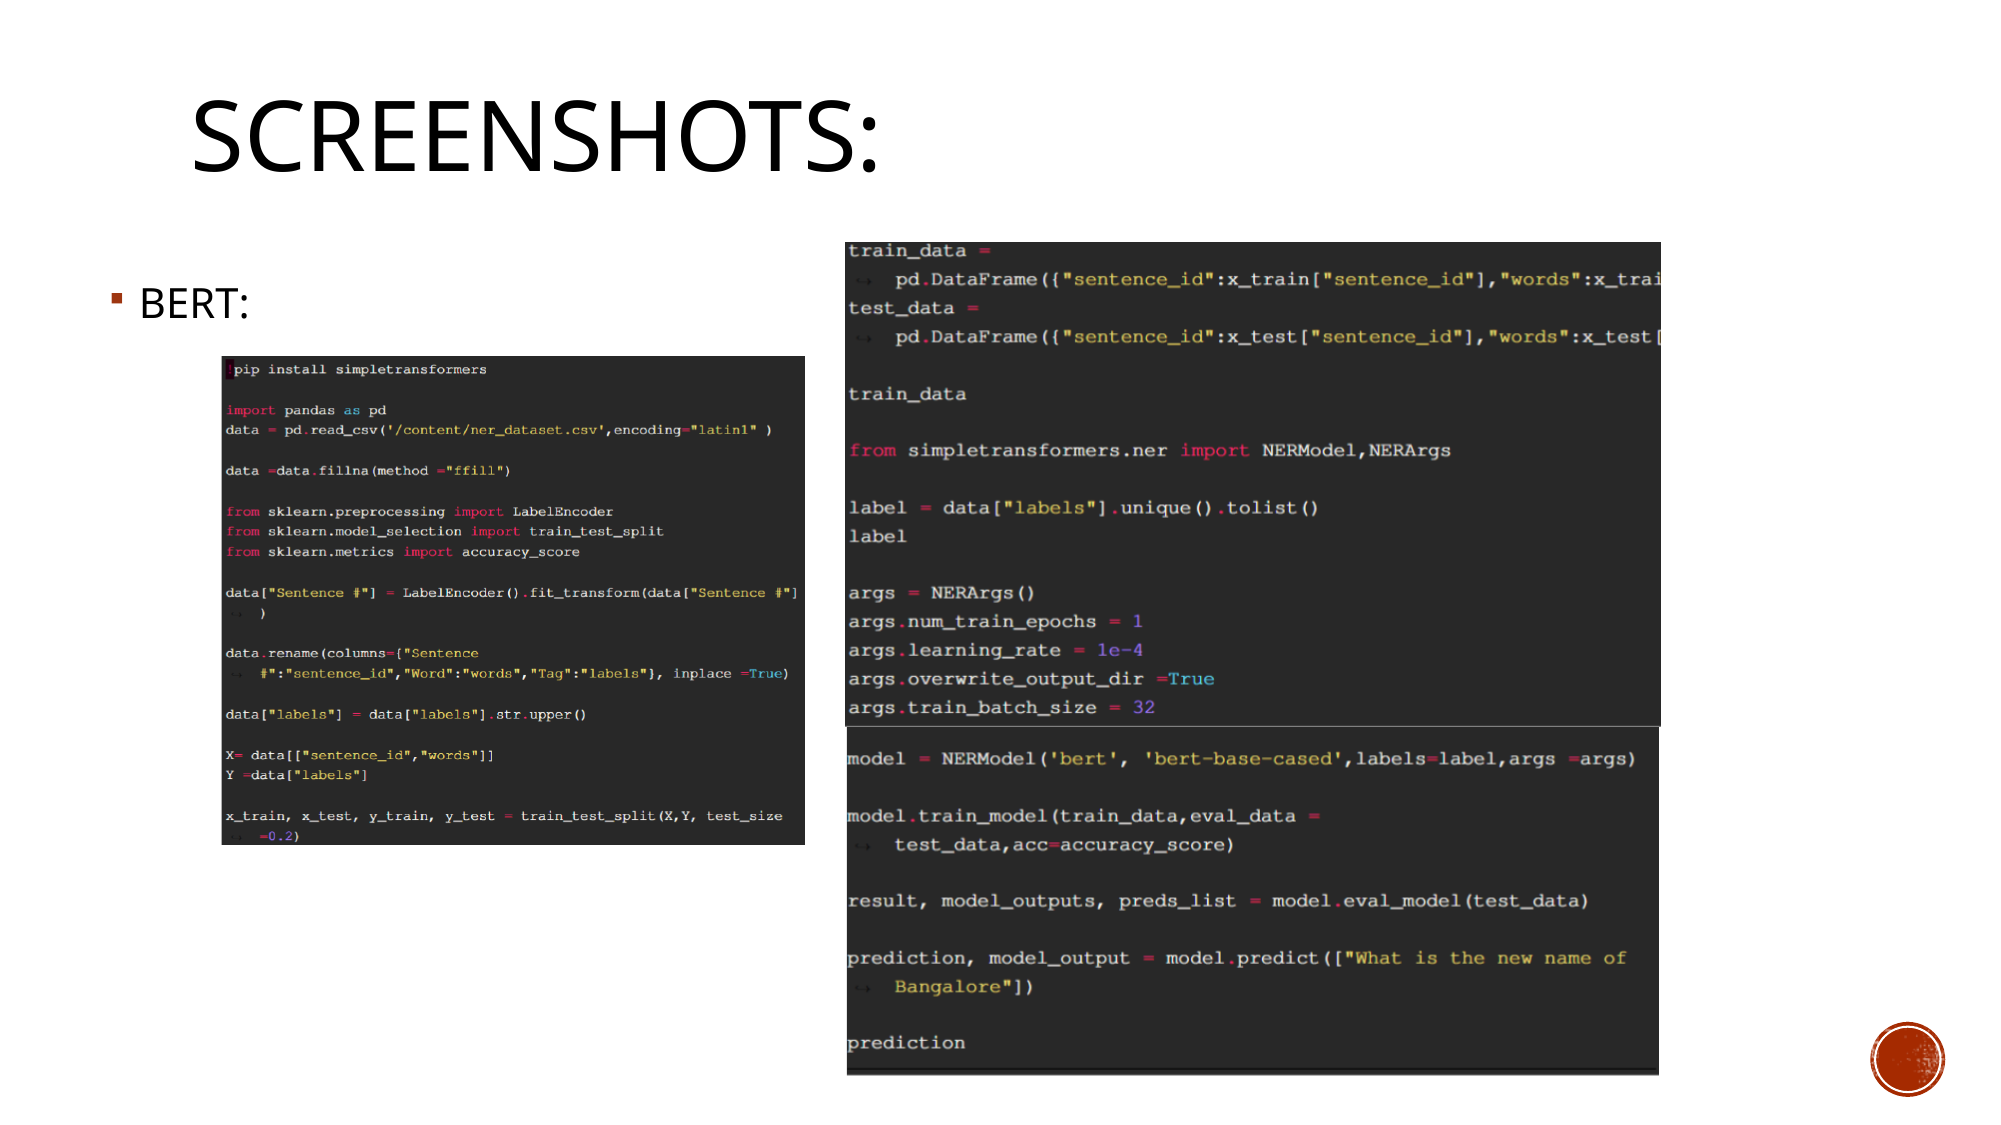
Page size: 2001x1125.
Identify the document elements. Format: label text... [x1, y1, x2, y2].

picture [216, 356, 805, 845]
list BERT: [93, 200, 1825, 1086]
title Screenshots: [175, 79, 1826, 201]
picture [845, 242, 1661, 1076]
